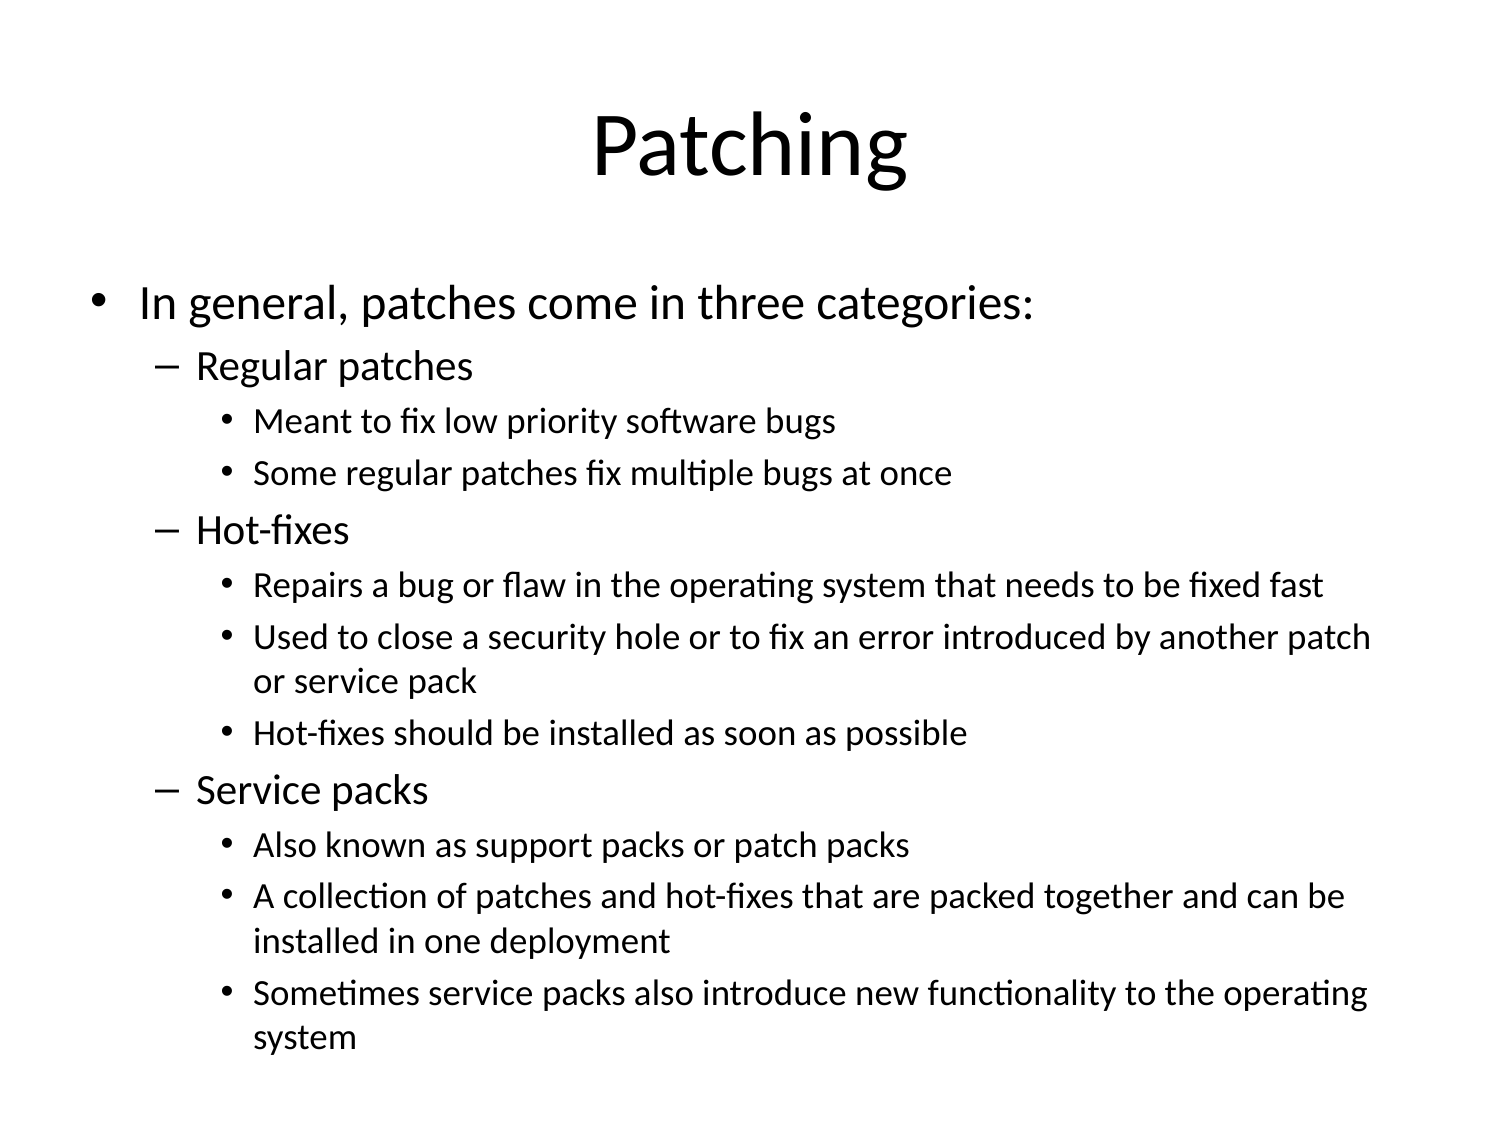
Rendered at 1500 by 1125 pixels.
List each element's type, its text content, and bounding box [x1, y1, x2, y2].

list In general, patches come in three categories: Regular patches Meant to fix low priority software bugs Some regular patches fix multiple bugs at once Hot-fixes Repairs a bug or flaw in the operating system that needs to be fixed fast Used to close a security hole or to fix an error introduced by another patch or service pack Hot-fixes should be installed as soon as possible Service packs Also known as support packs or patch packs A collection of patches and hot-fixes that are packed together and can be installed in one deployment Sometimes service packs also introduce new functionality to the operating system [75, 262, 1425, 1075]
title Patching [75, 45, 1425, 233]
